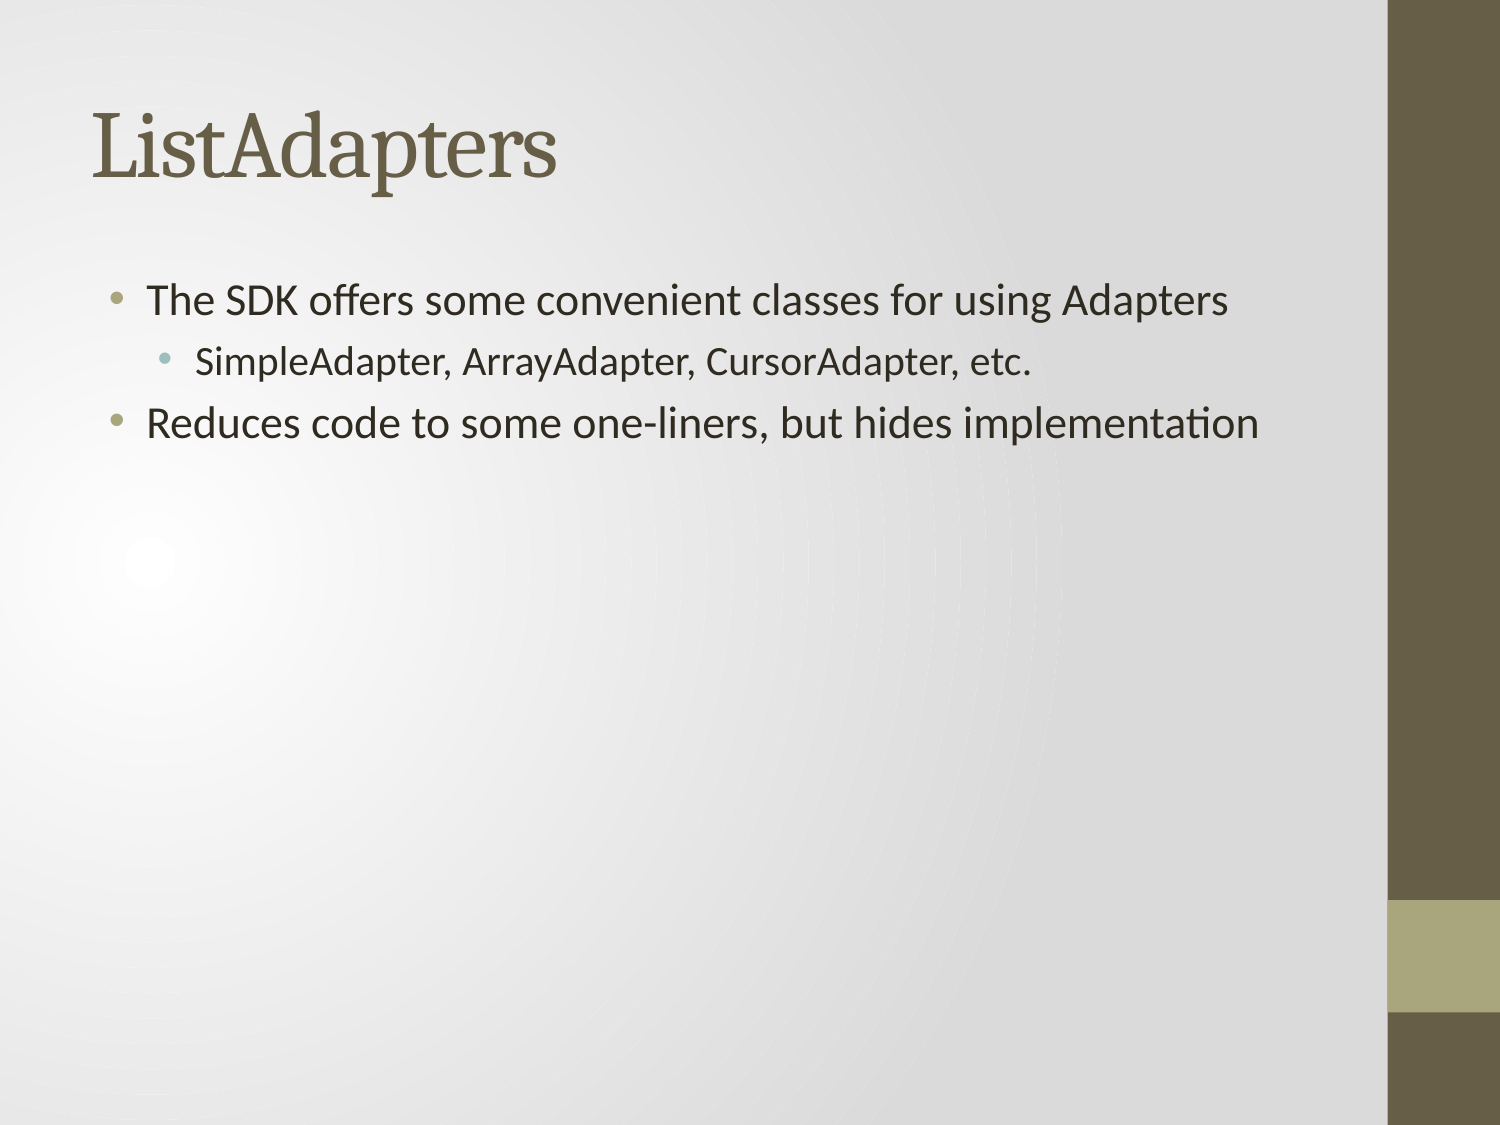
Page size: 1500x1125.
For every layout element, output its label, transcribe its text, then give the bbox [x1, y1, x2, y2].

title ListAdapters [75, 45, 1325, 233]
list The SDK offers some convenient classes for using Adapters SimpleAdapter, ArrayAdapter, CursorAdapter, etc. Reduces code to some one-liners, but hides implementation [75, 262, 1325, 1050]
